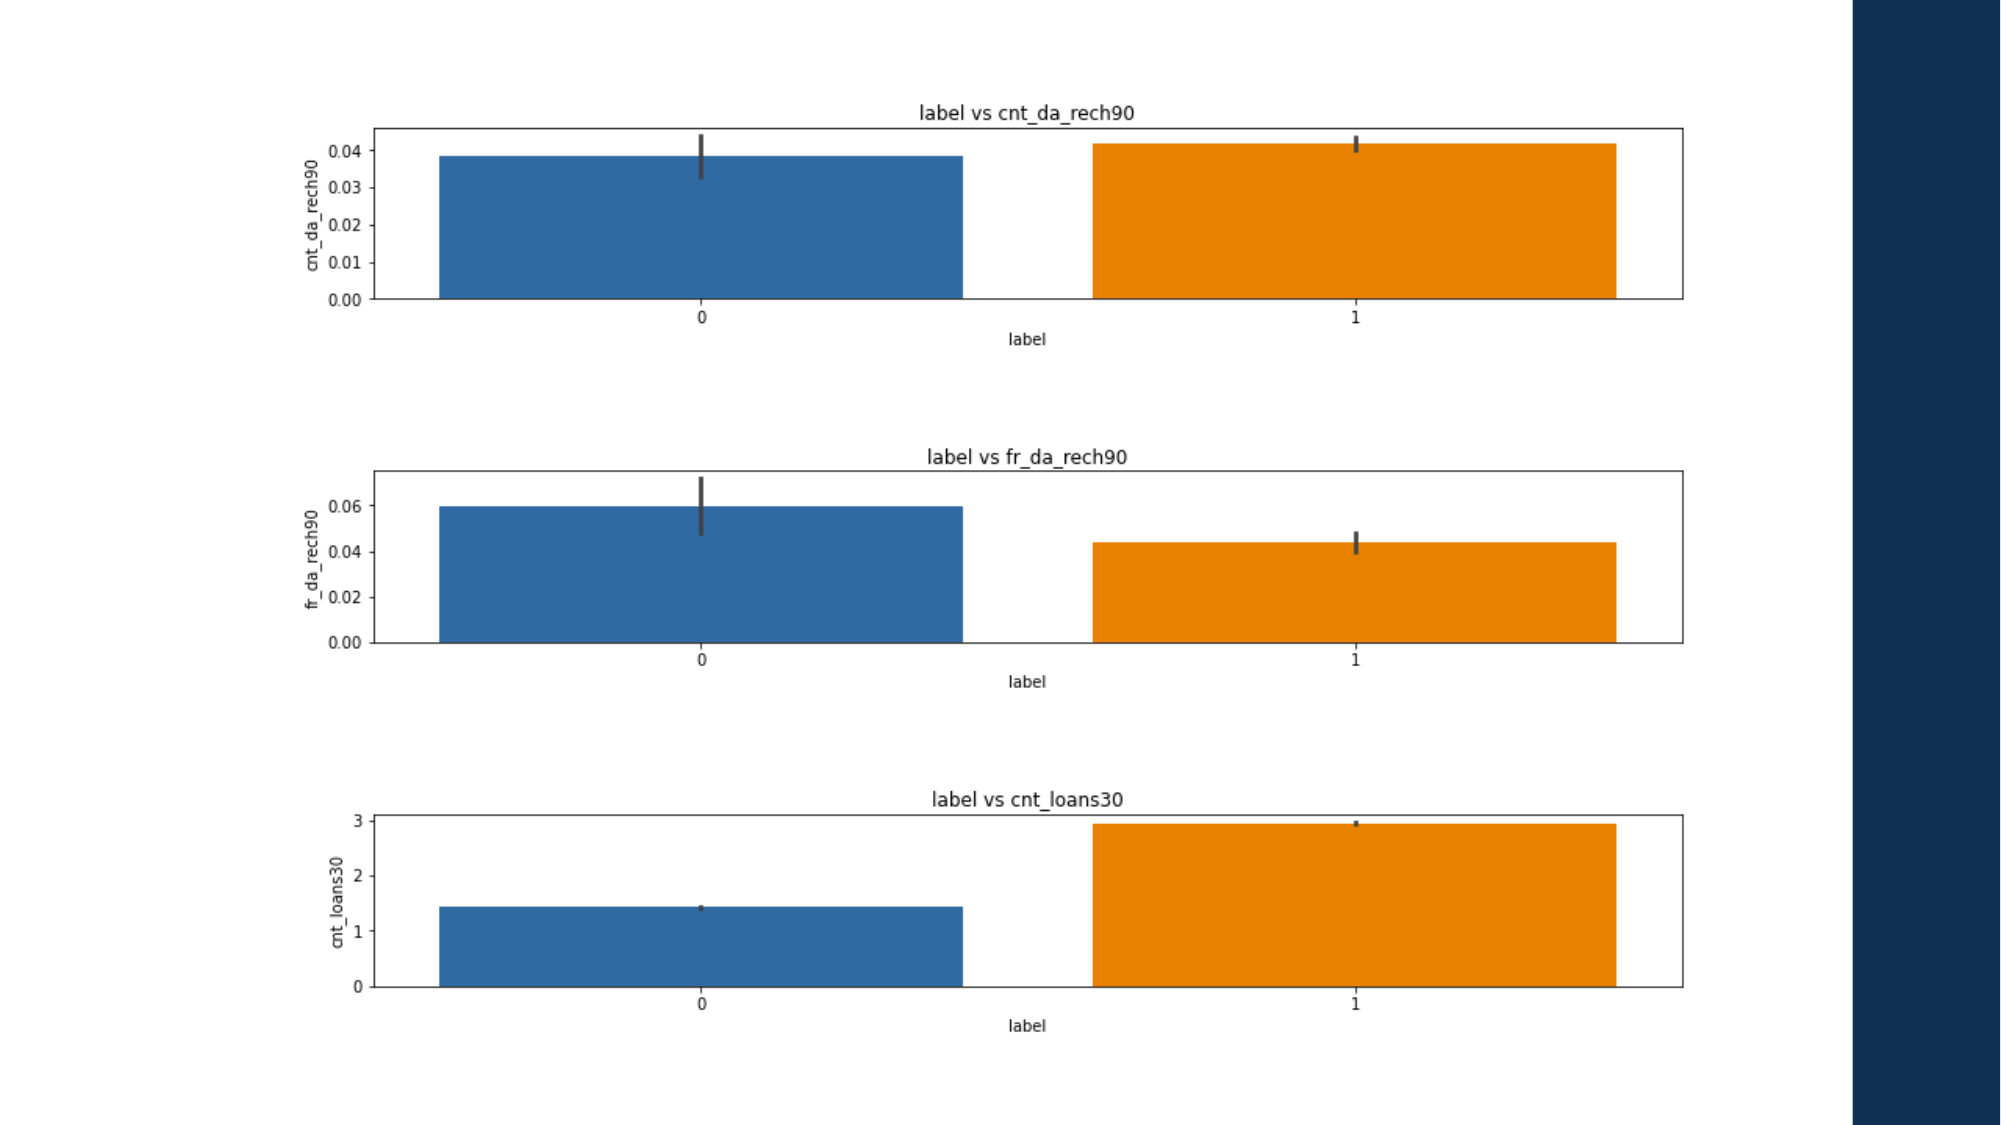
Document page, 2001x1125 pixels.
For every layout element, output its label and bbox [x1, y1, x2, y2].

picture [230, 53, 1770, 1068]
